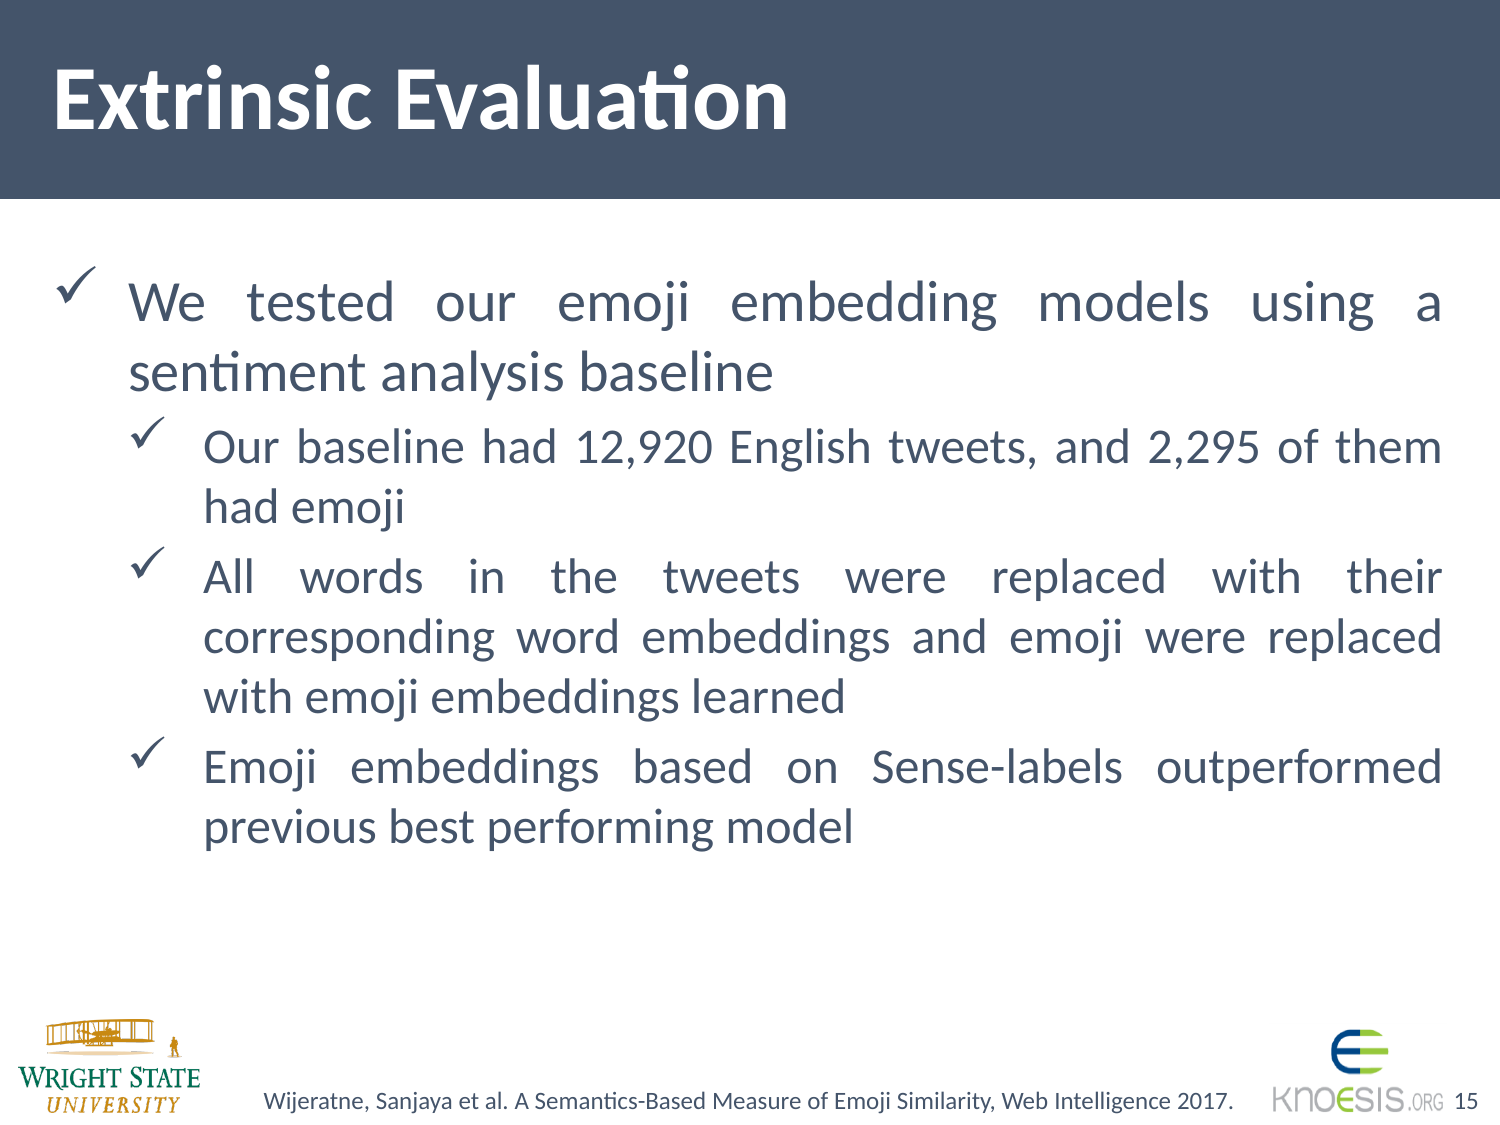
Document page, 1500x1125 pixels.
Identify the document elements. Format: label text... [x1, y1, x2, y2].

picture [1269, 1023, 1447, 1118]
text_box We tested our emoji embedding models using a sentiment analysis baseline Our baseline had 12,920 English tweets, and 2,295 of them had emoji All words in the tweets were replaced with their corresponding word embeddings and emoji were replaced with emoji embeddings learned Emoji embeddings based on Sense-labels outperformed previous best performing model [0, 255, 1459, 1017]
text_box Extrinsic Evaluation [0, 0, 1500, 199]
picture [18, 1019, 200, 1113]
footer Wijeratne, Sanjaya et al. A Semantics-Based Measure of Emoji Similarity, Web Intelligence 2017. [0, 1069, 1500, 1125]
